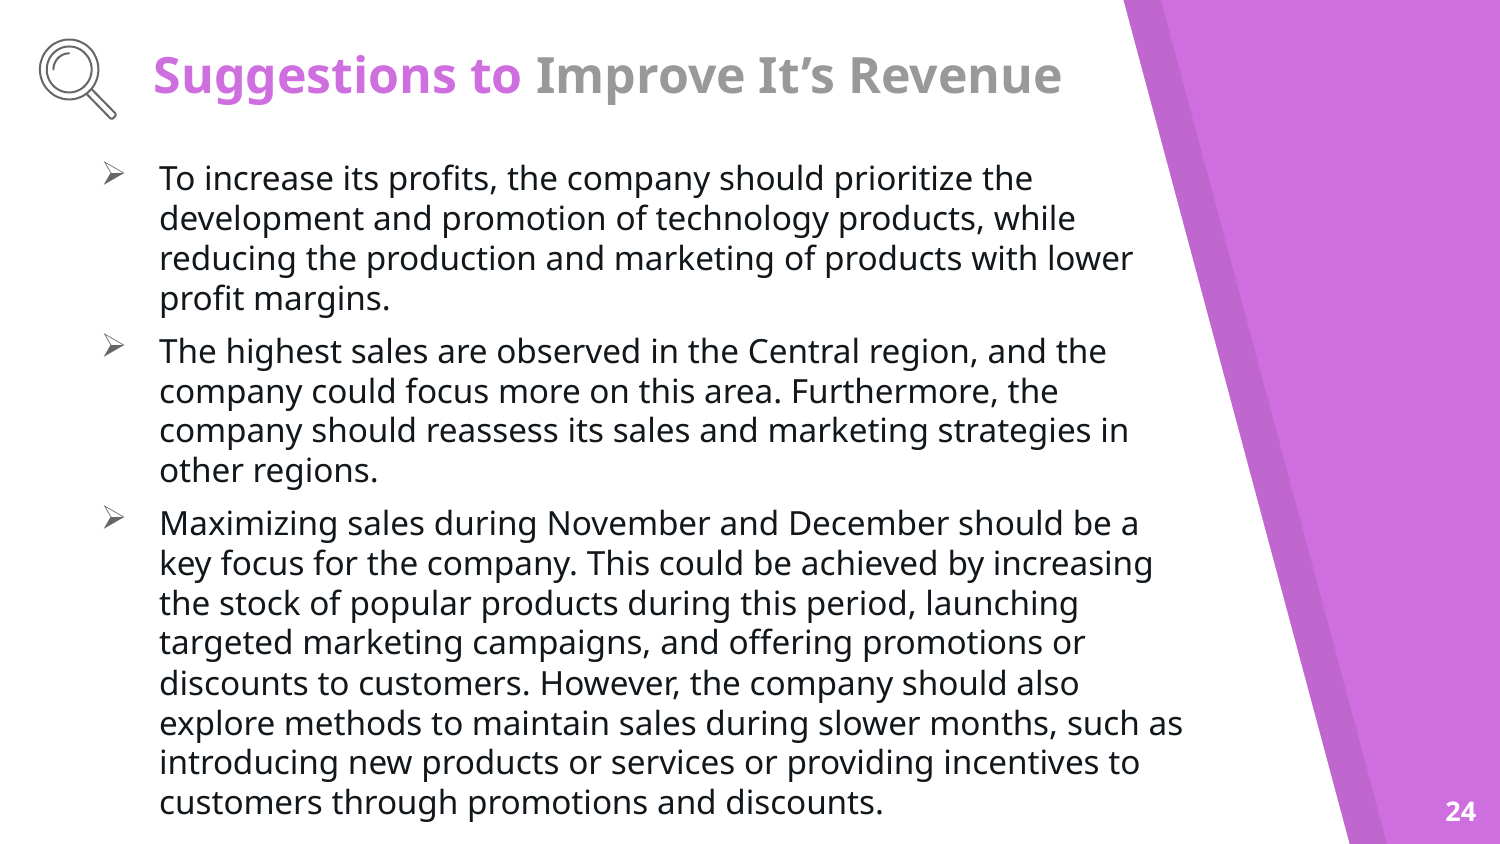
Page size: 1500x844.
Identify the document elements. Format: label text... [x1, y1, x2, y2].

slide_number 24 [1401, 779, 1492, 844]
title Suggestions to Improve It’s Revenue [138, 33, 1204, 119]
list To increase its profits, the company should prioritize the development and promotion of technology products, while reducing the production and marketing of products with lower profit margins. The highest sales are observed in the Central region, and the company could focus more on this area. Furthermore, the company should reassess its sales and marketing strategies in other regions. Maximizing sales during November and December should be a key focus for the company. This could be achieved by increasing the stock of popular products during this period, launching targeted marketing campaigns, and offering promotions or discounts to customers. However, the company should also explore methods to maintain sales during slower months, such as introducing new products or services or providing incentives to customers through promotions and discounts. [69, 142, 1214, 812]
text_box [39, 39, 116, 119]
